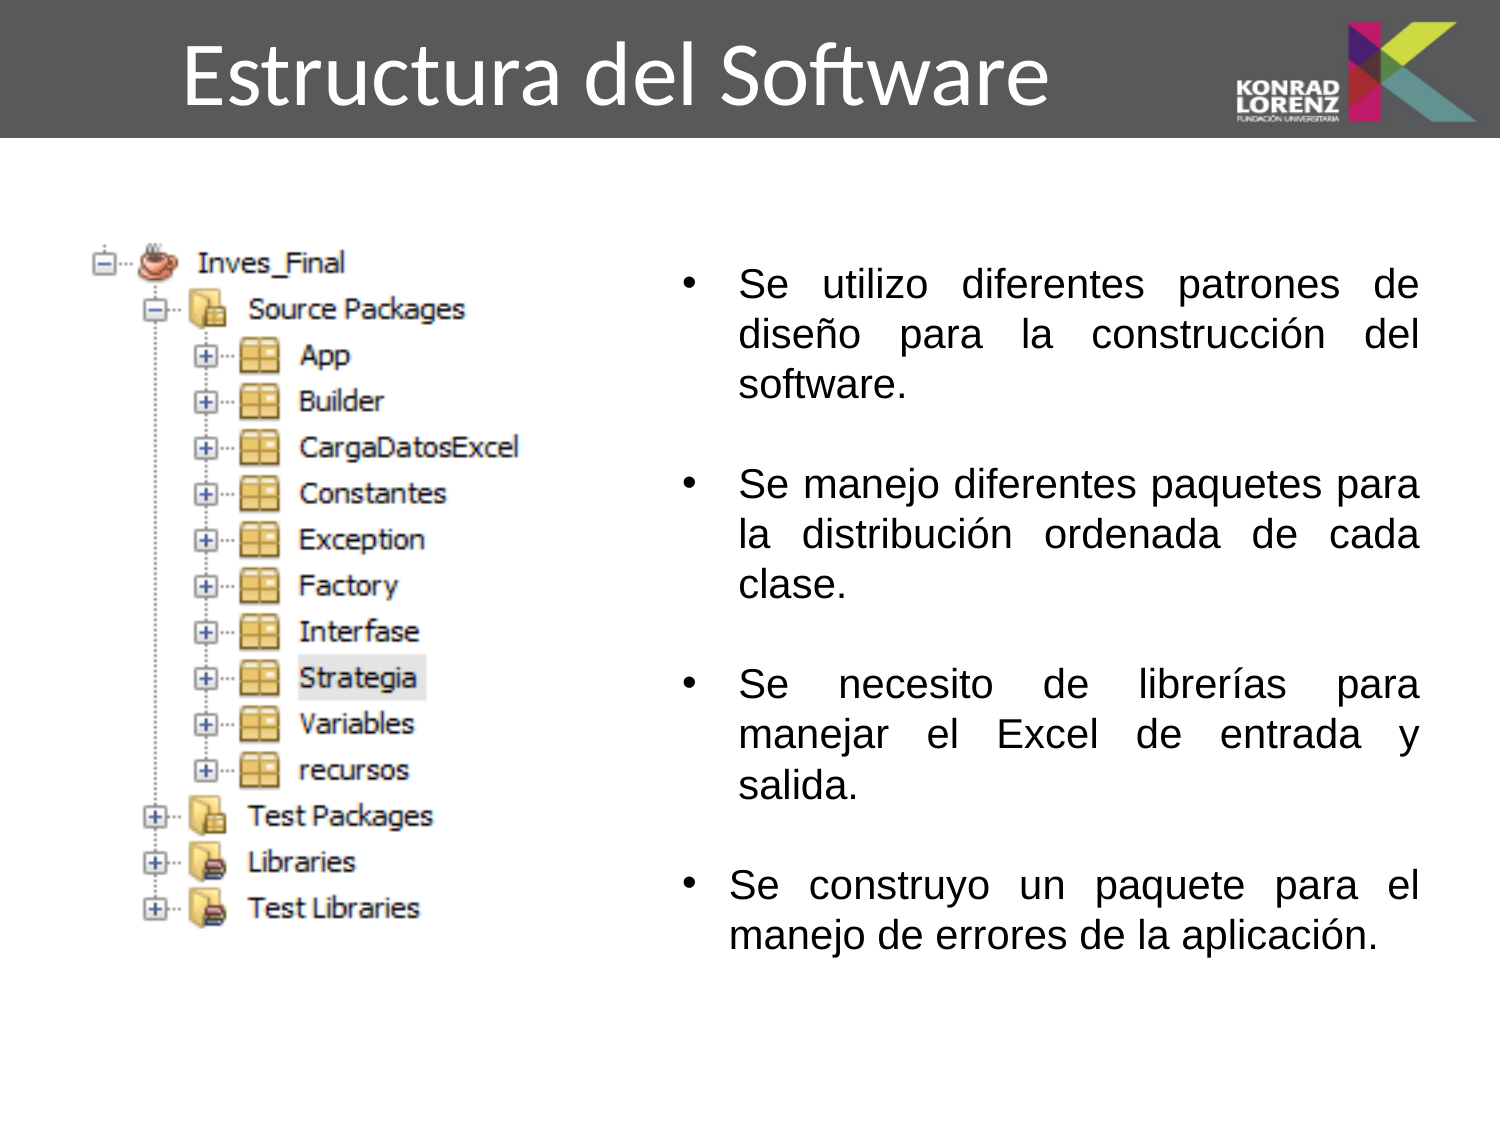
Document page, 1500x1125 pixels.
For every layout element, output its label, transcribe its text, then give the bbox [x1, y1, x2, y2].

picture [1235, 0, 1500, 138]
text_box Se utilizo diferentes patrones de diseño para la construcción del software. Se manejo diferentes paquetes para la distribución ordenada de cada clase. Se necesito de librerías para manejar el Excel de entrada y salida. Se construyo un paquete para el manejo de errores de la aplicación. [667, 249, 1436, 1015]
picture [88, 243, 644, 970]
title Estructura del Software [0, 0, 1235, 138]
